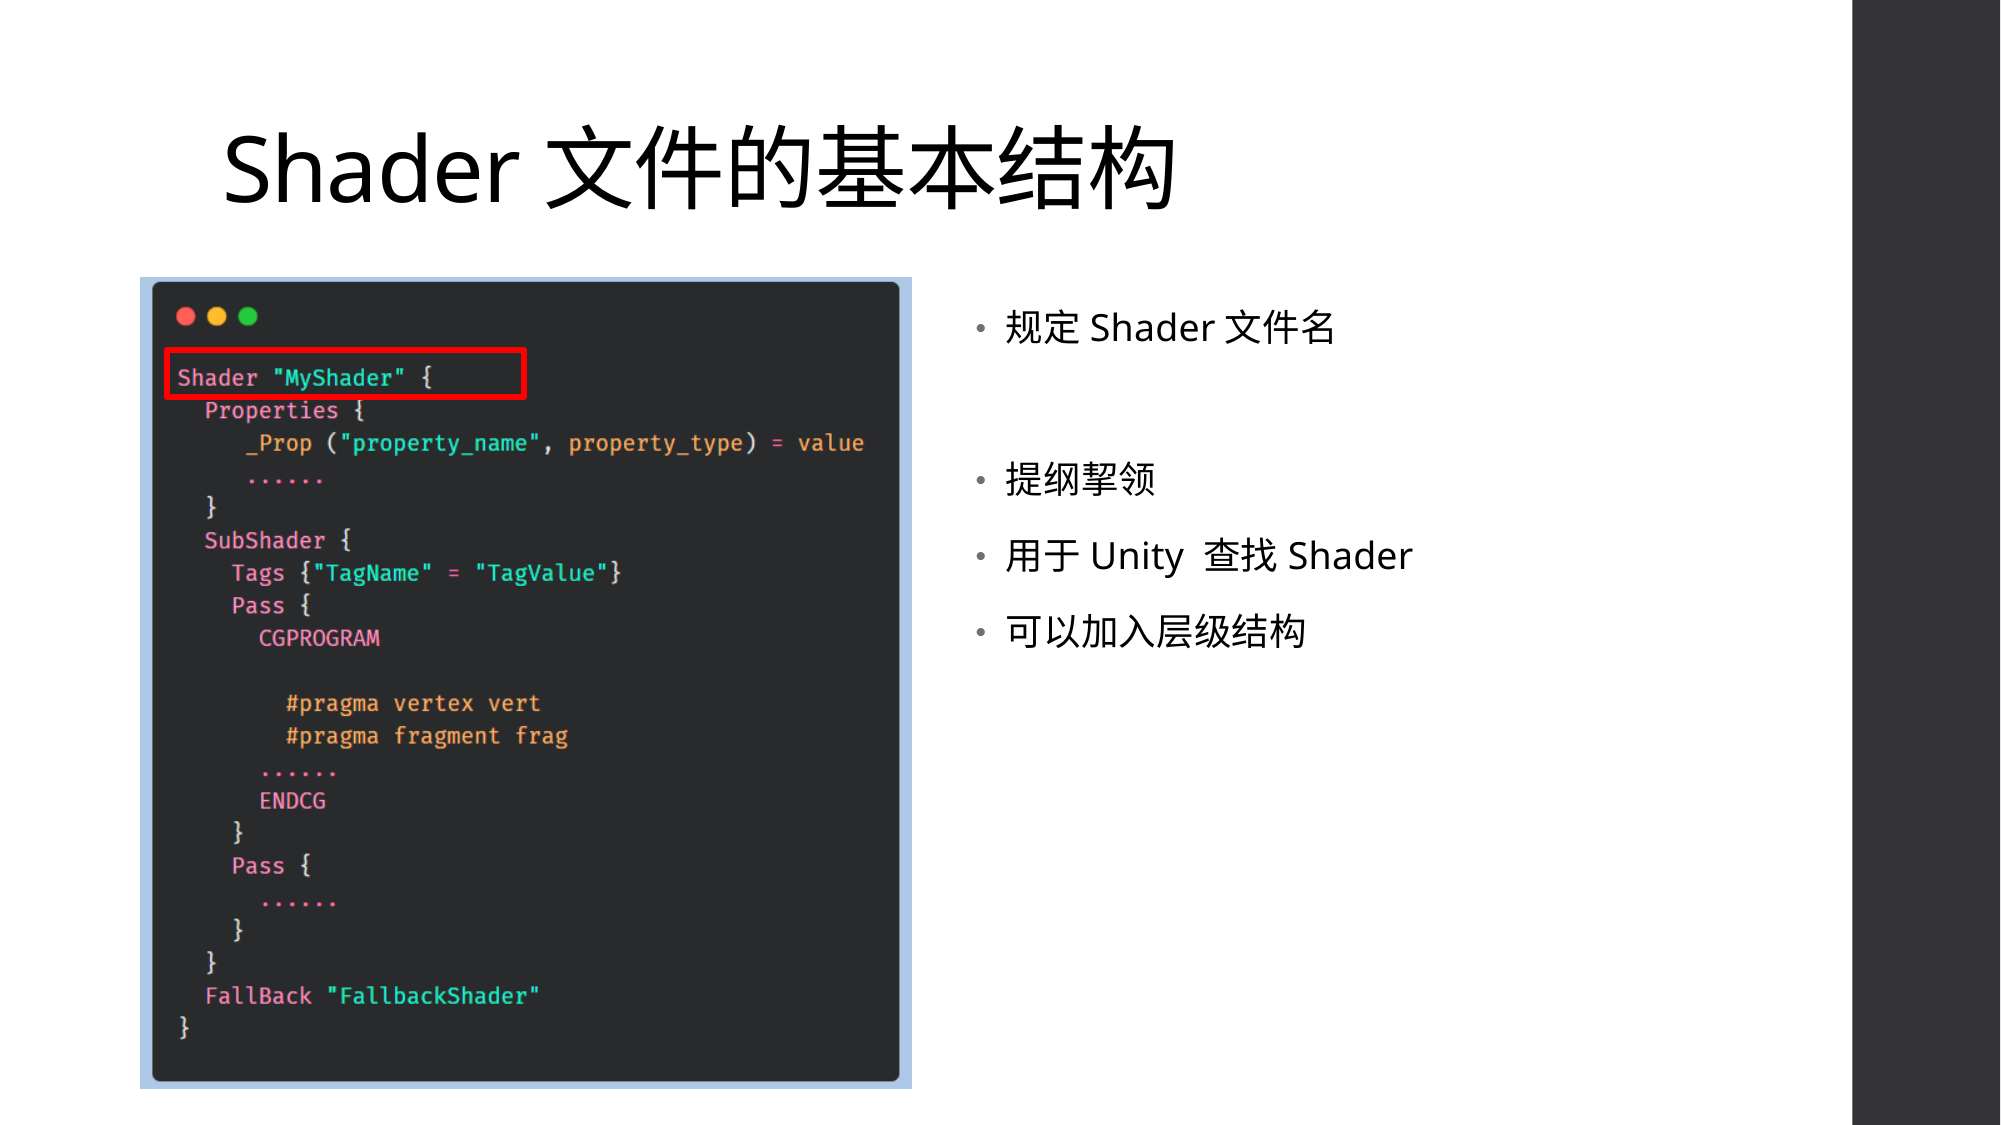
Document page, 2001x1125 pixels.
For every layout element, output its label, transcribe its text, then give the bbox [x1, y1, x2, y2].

picture [140, 277, 913, 1089]
list 规定Shader文件名 提纲挈领 用于Unity 查找Shader 可以加入层级结构 [960, 299, 1617, 1014]
title Shader文件的基本结构 [206, 60, 1797, 231]
